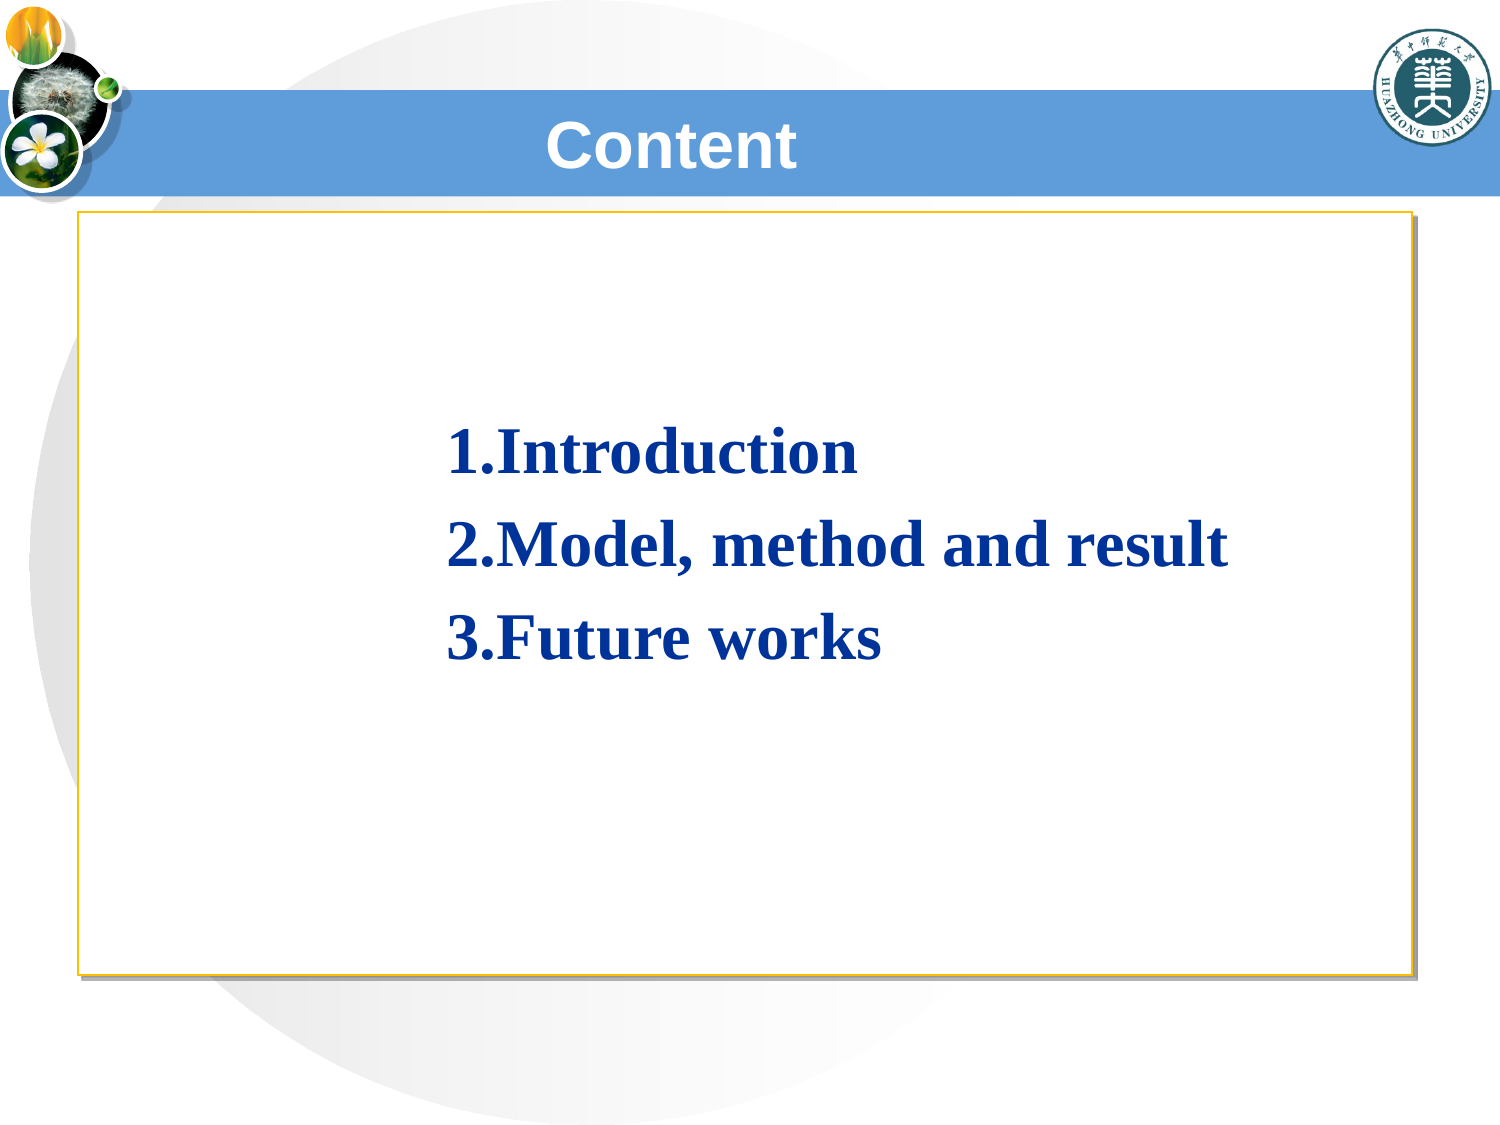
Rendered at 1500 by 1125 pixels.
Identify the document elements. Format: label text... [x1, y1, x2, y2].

text_box Introduction Model, method and result Future works [77, 212, 1413, 975]
picture [5, 6, 62, 65]
picture [97, 77, 119, 100]
picture [1369, 26, 1494, 151]
picture [12, 52, 108, 147]
picture [4, 114, 79, 189]
title Content [137, 87, 1206, 197]
